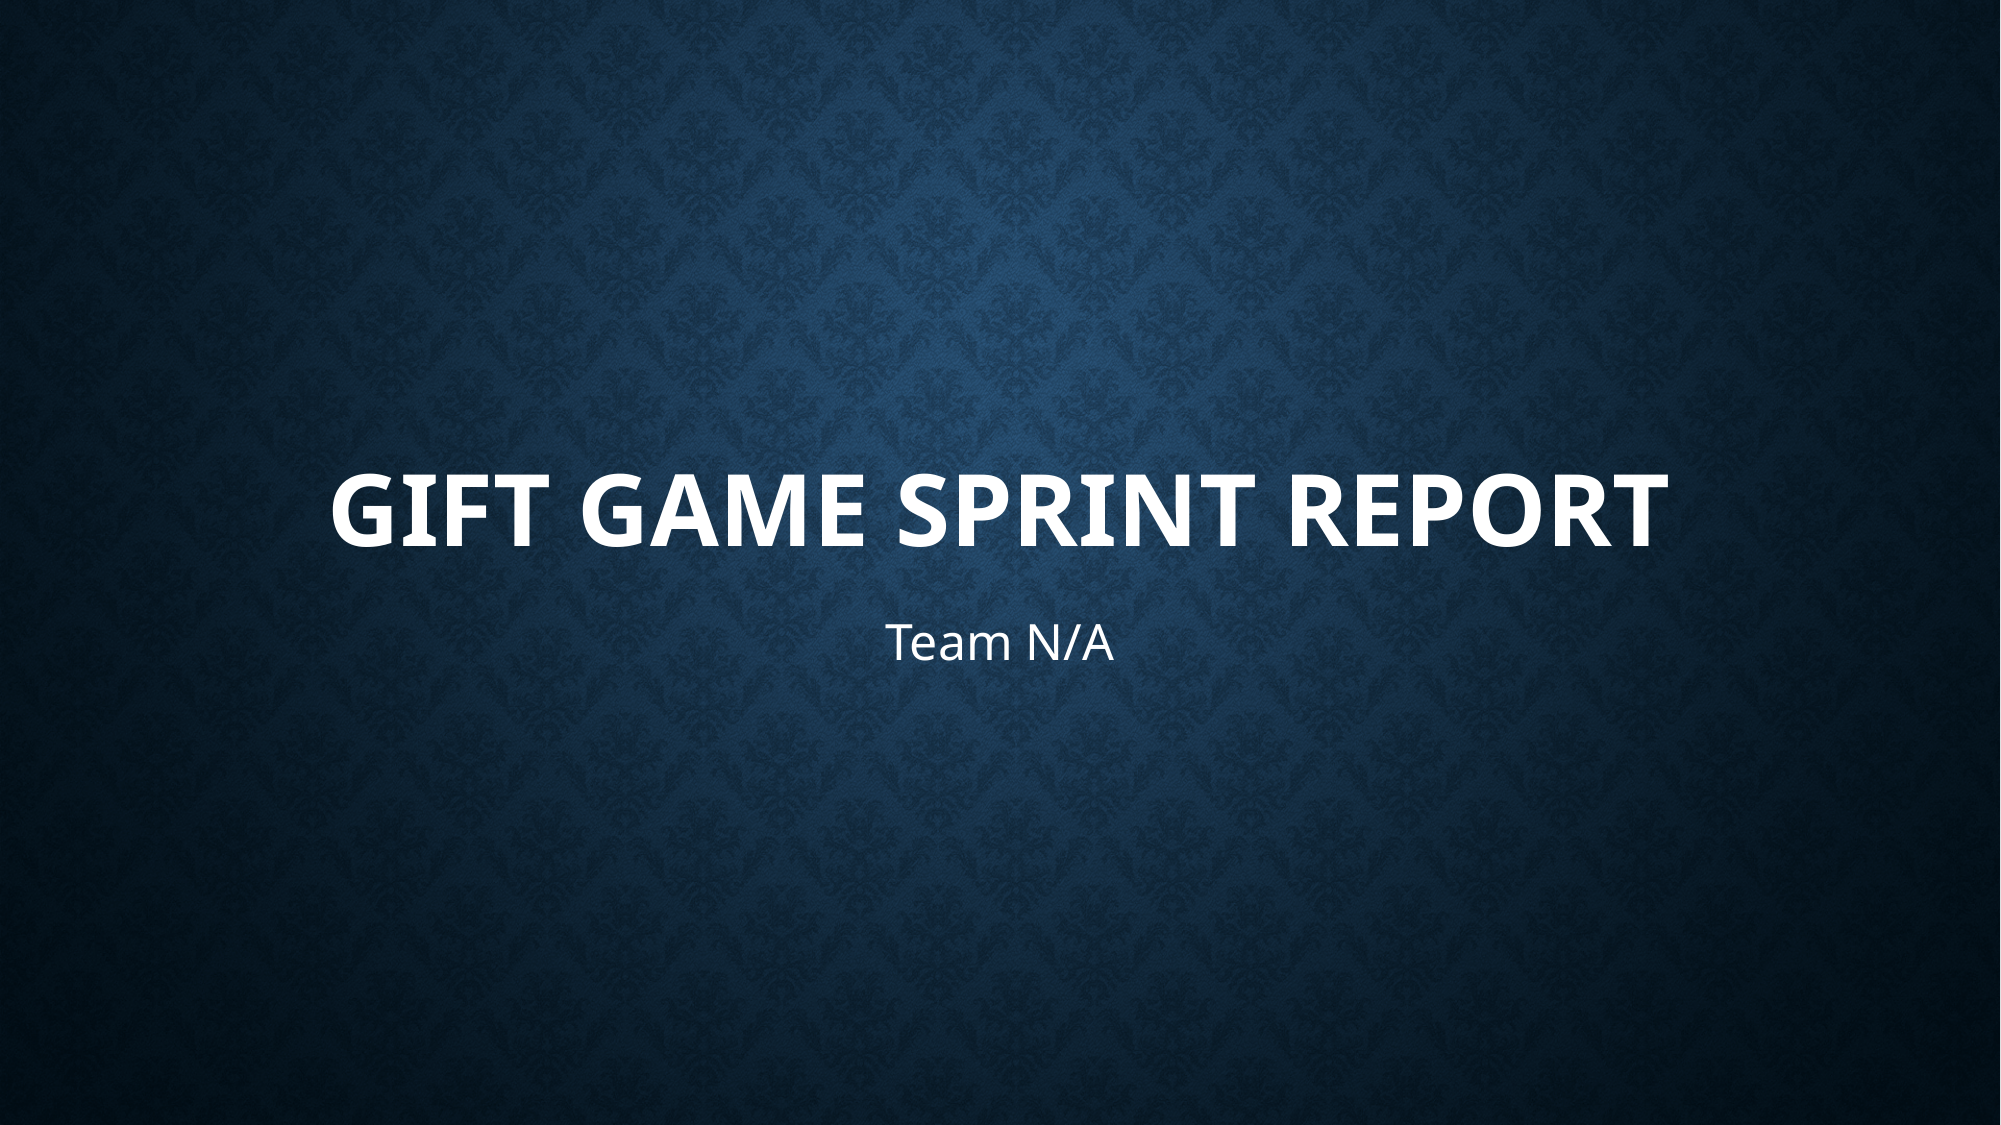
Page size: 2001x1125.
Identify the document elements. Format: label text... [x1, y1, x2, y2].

title Gift Game Sprint Report [261, 184, 1739, 576]
subtitle Team N/A [261, 590, 1739, 863]
